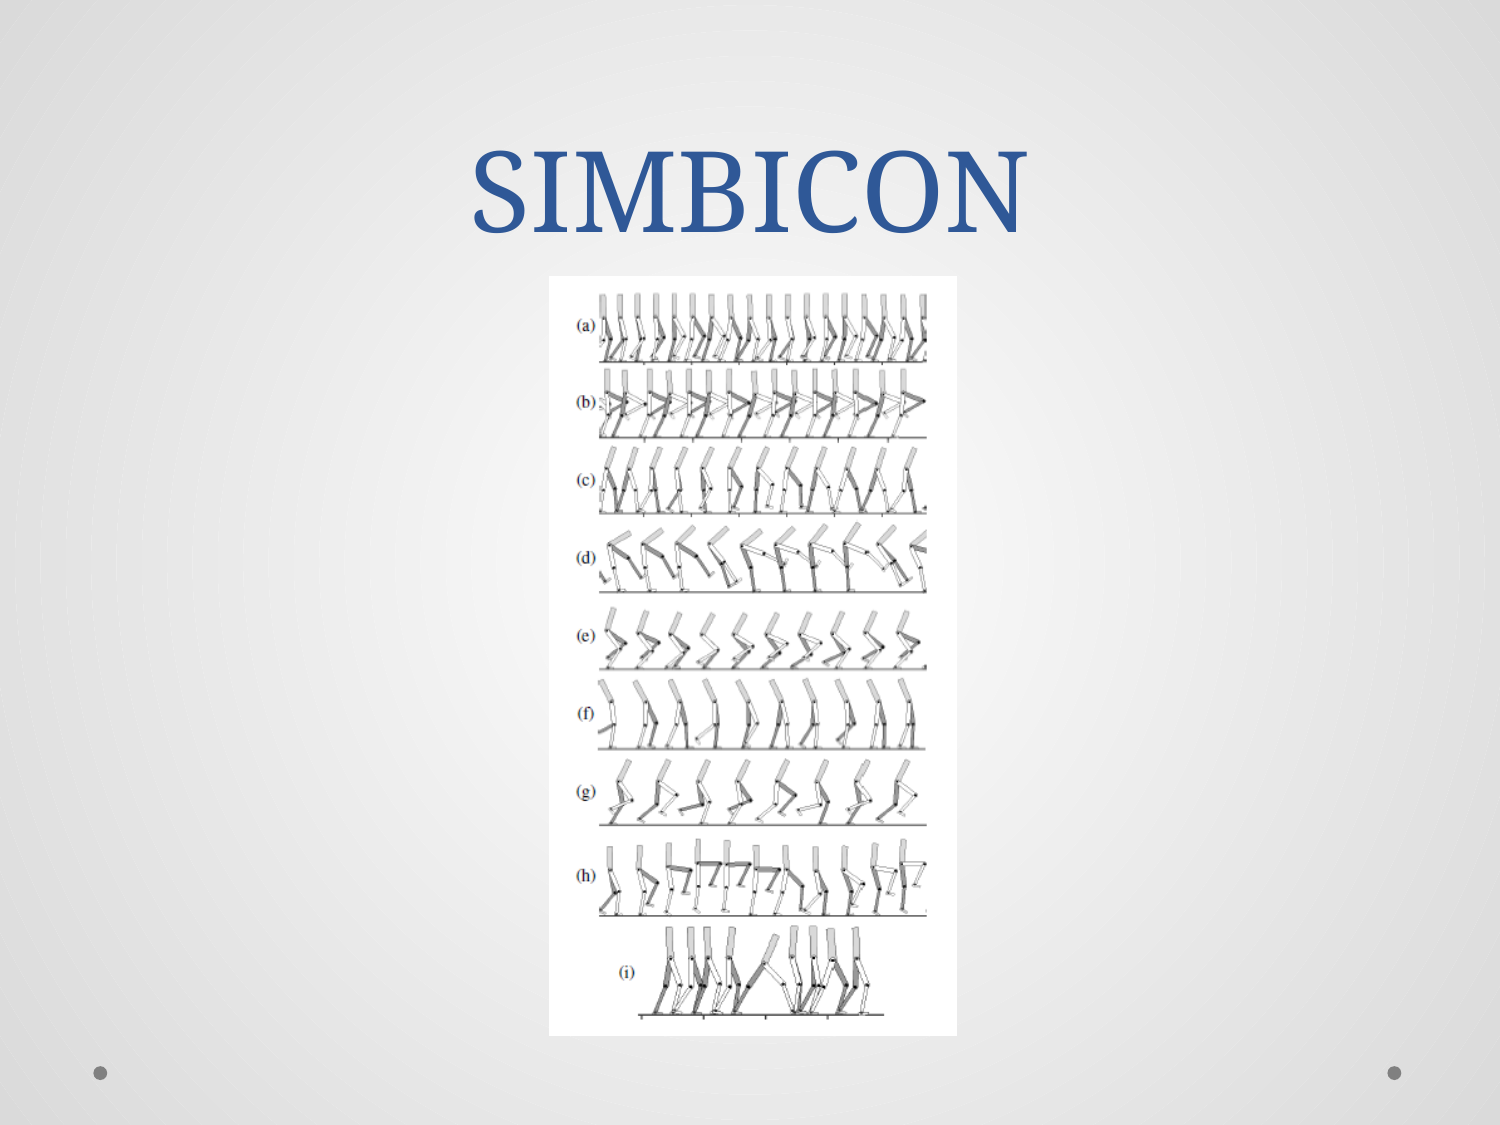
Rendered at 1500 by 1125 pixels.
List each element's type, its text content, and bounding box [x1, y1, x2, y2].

picture [548, 276, 957, 1036]
title SIMBICON [75, 0, 1425, 263]
